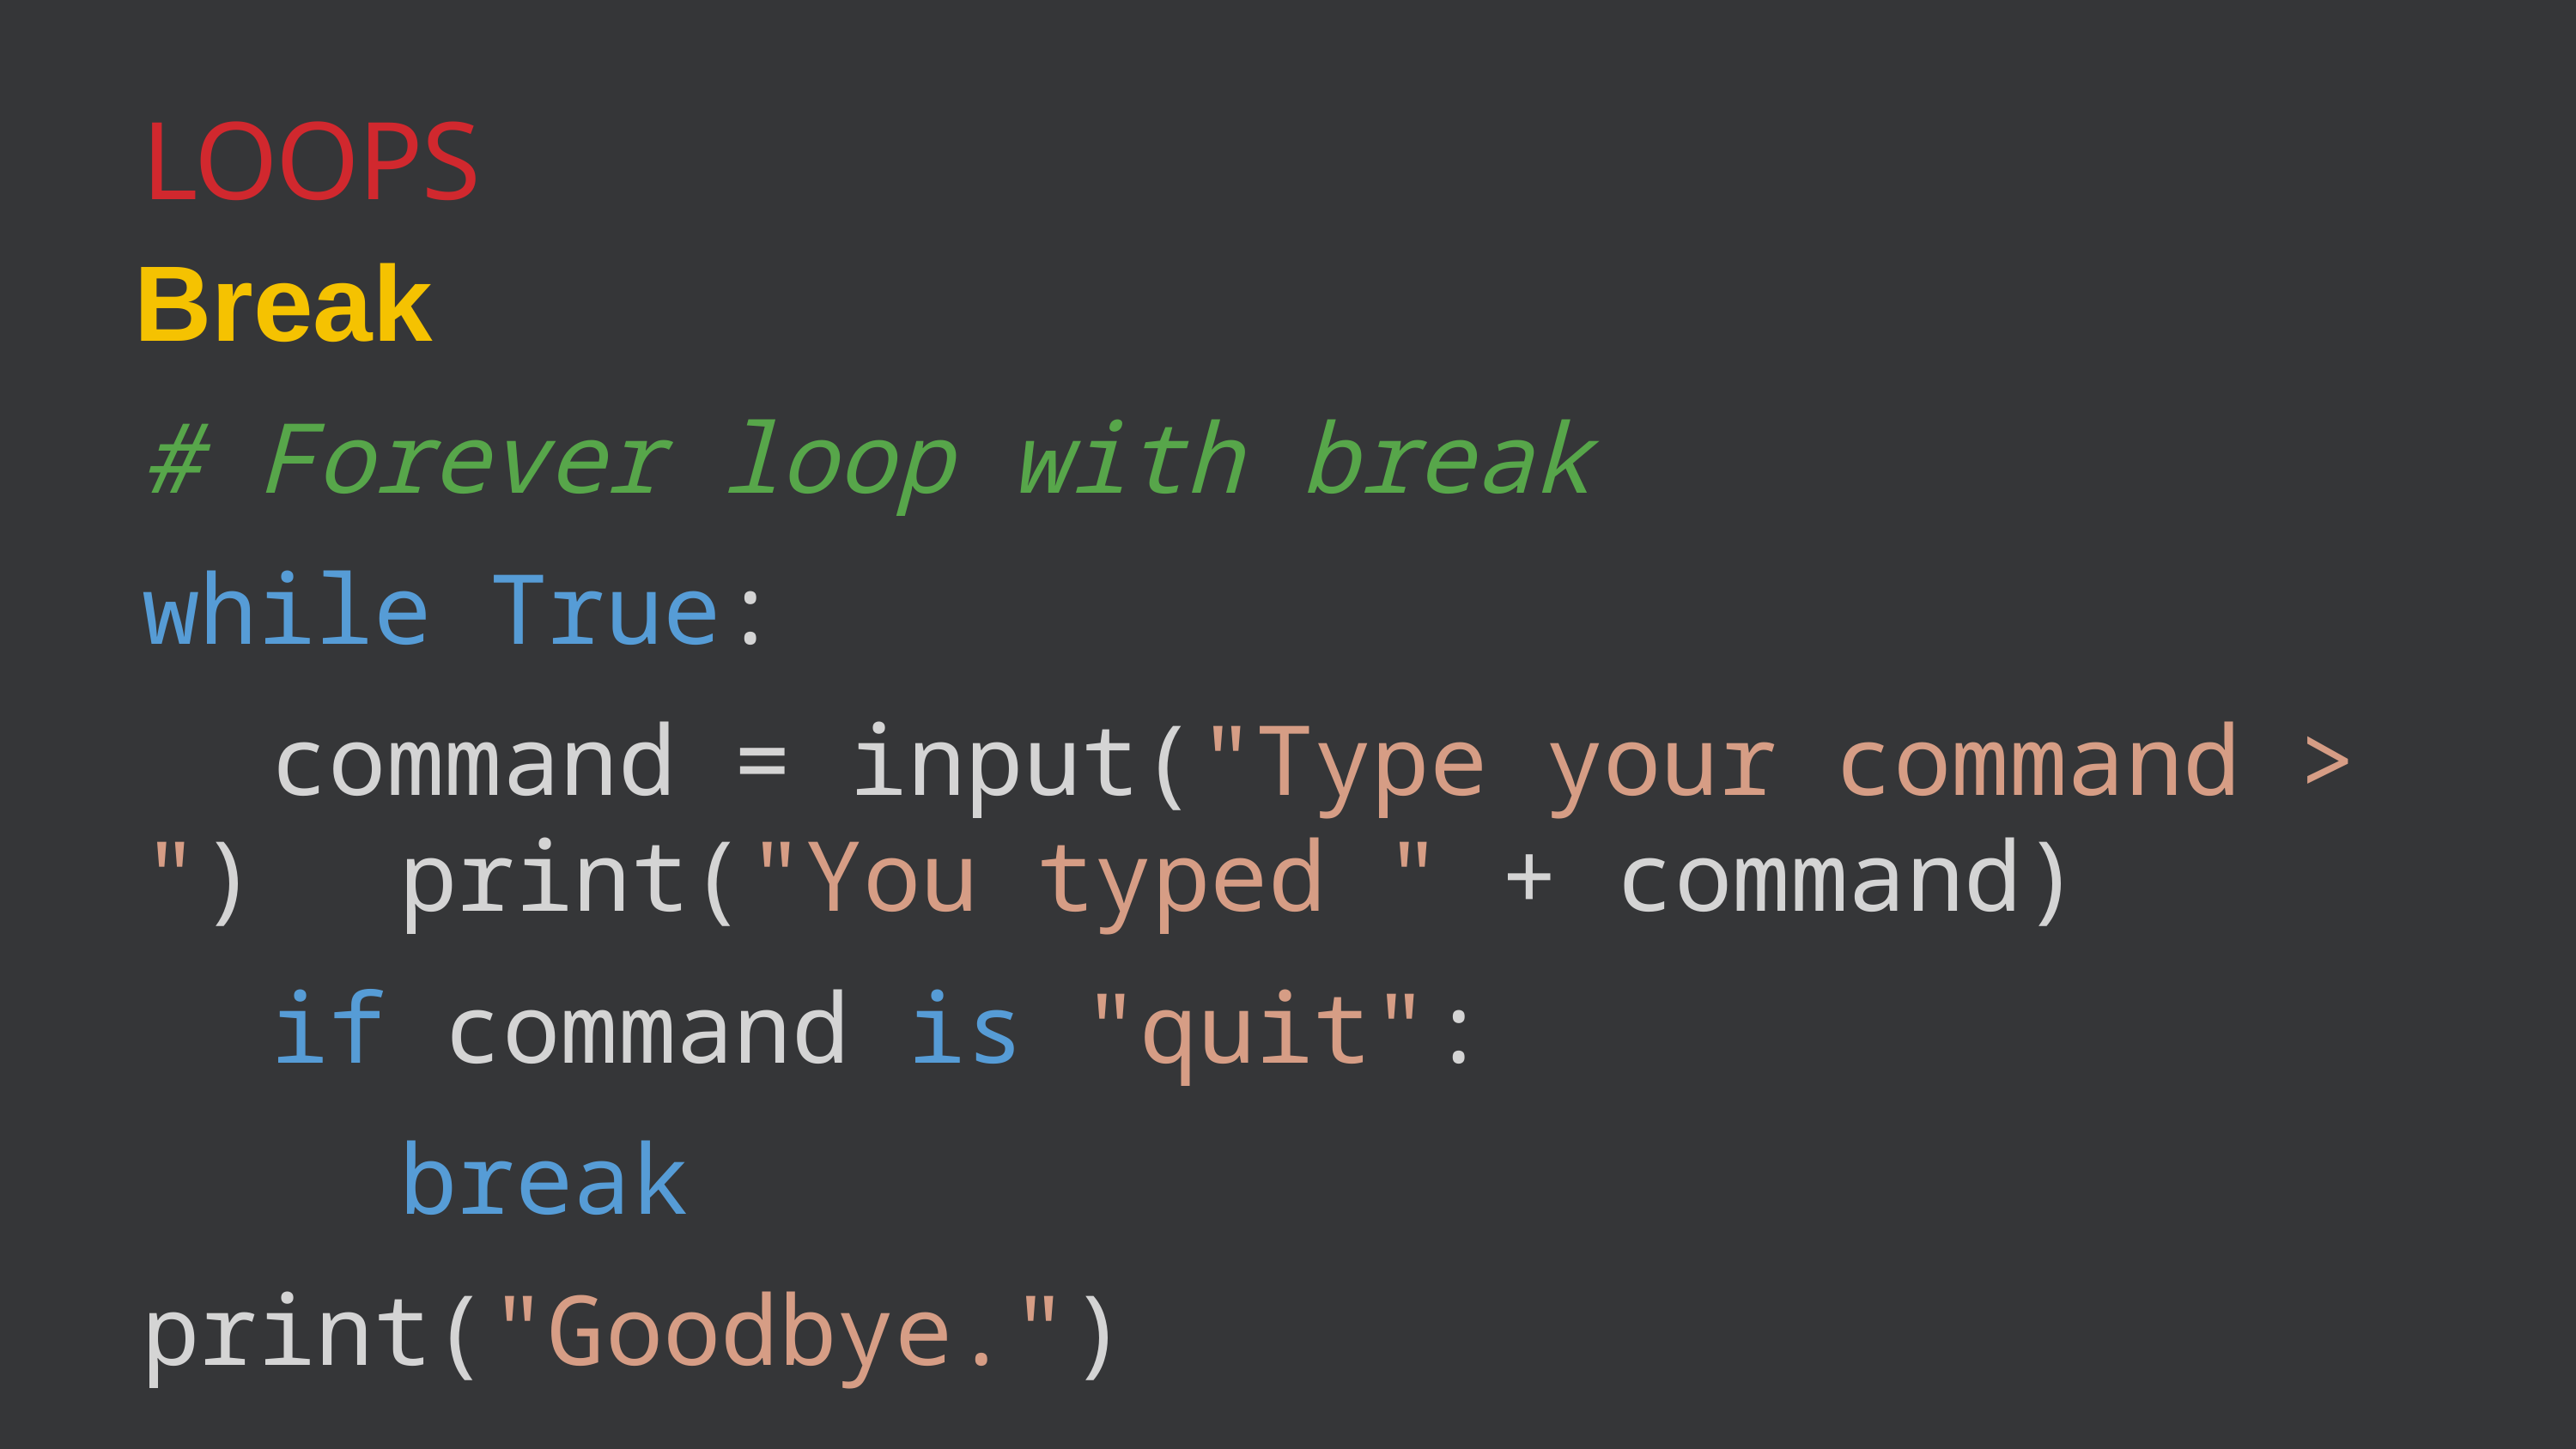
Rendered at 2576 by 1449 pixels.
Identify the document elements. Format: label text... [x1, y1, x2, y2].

list # Forever loop with break while True: command = input("Type your command > ") print("You typed " + command) if command is "quit": break print("Goodbye.") [128, 389, 2445, 1415]
text_box Break [121, 227, 2438, 391]
title Loops [129, 32, 2445, 228]
